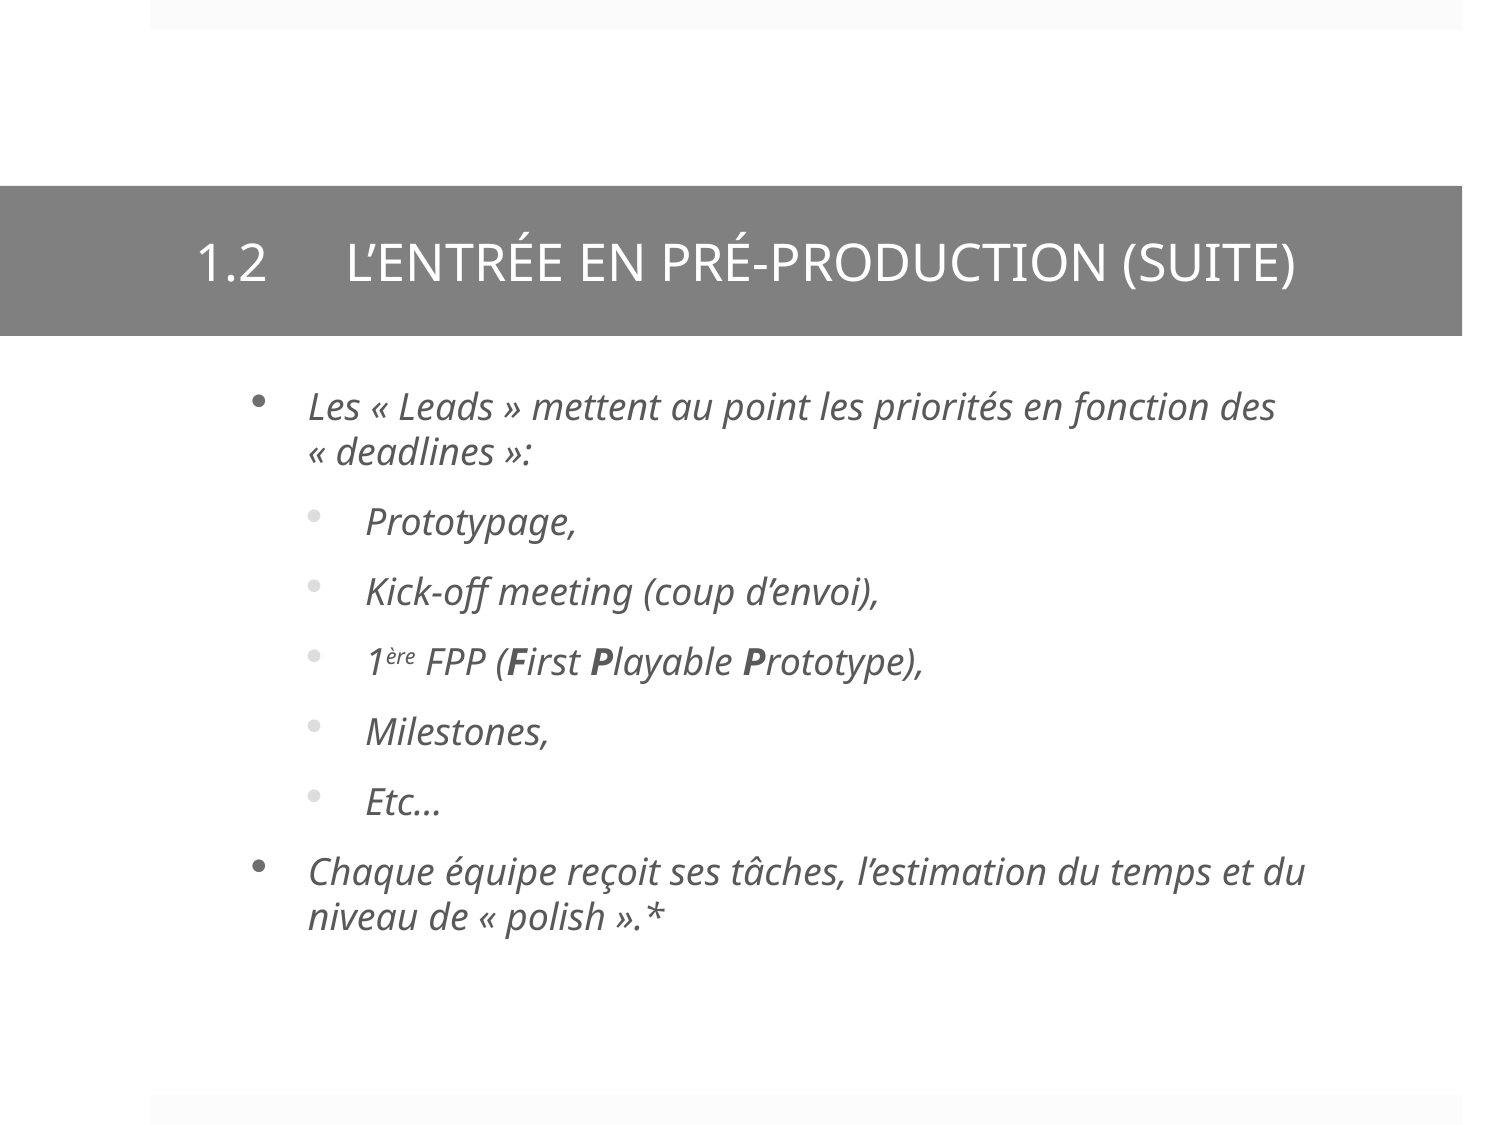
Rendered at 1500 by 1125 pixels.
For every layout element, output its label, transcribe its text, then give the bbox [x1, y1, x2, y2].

text_box 1.2 L’entrée en pré-production (suite) [0, 185, 1463, 336]
text_box Les « Leads » mettent au point les priorités en fonction des « deadlines »: Prototypage, Kick-off meeting (coup d’envoi), 1ère FPP (First Playable Prototype), Milestones, Etc… Chaque équipe reçoit ses tâches, l’estimation du temps et du niveau de « polish ».* [180, 375, 1383, 909]
